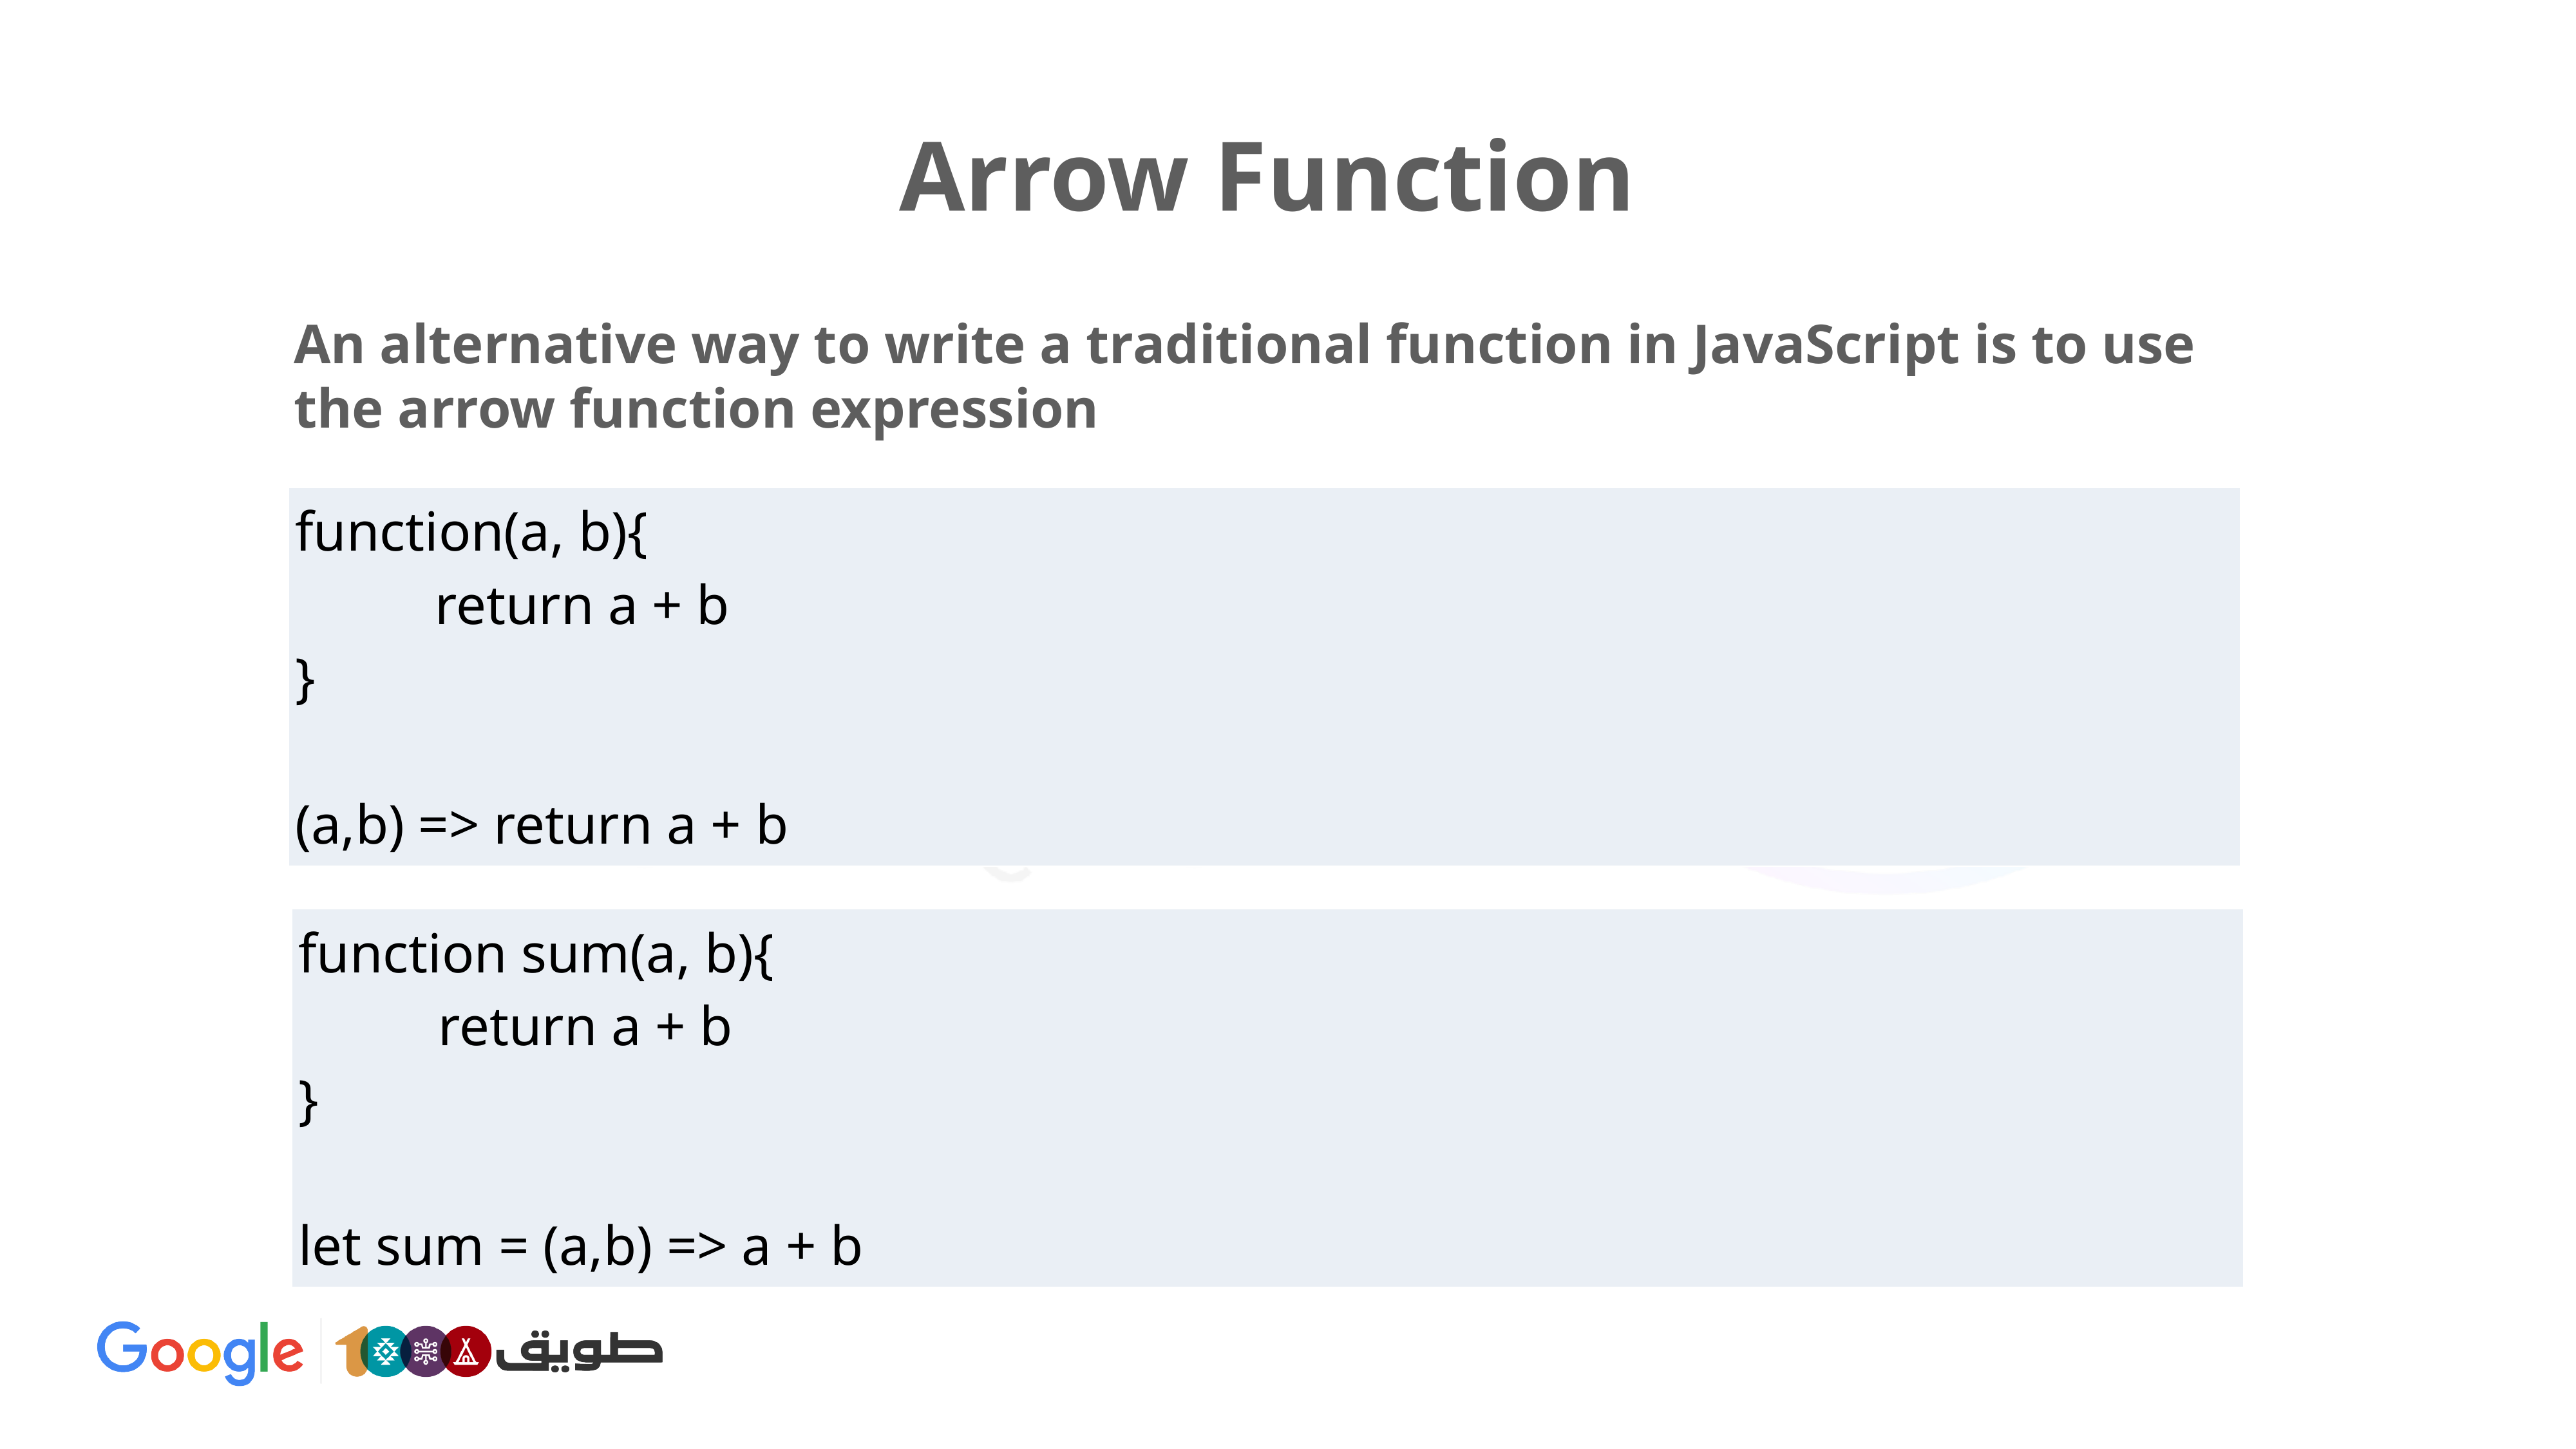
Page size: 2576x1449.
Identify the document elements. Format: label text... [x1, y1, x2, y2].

table_header function sum(a, b){ return a + b } let sum = (a,b) => a + b [292, 909, 2243, 1287]
title Arrow Function [425, 122, 2110, 249]
picture [53, 1159, 708, 1449]
table_header function(a, b){ return a + b } (a,b) => return a + b [289, 488, 2240, 866]
list An alternative way to write a traditional function in JavaScript is to use the arrow function expression [288, 304, 2241, 486]
